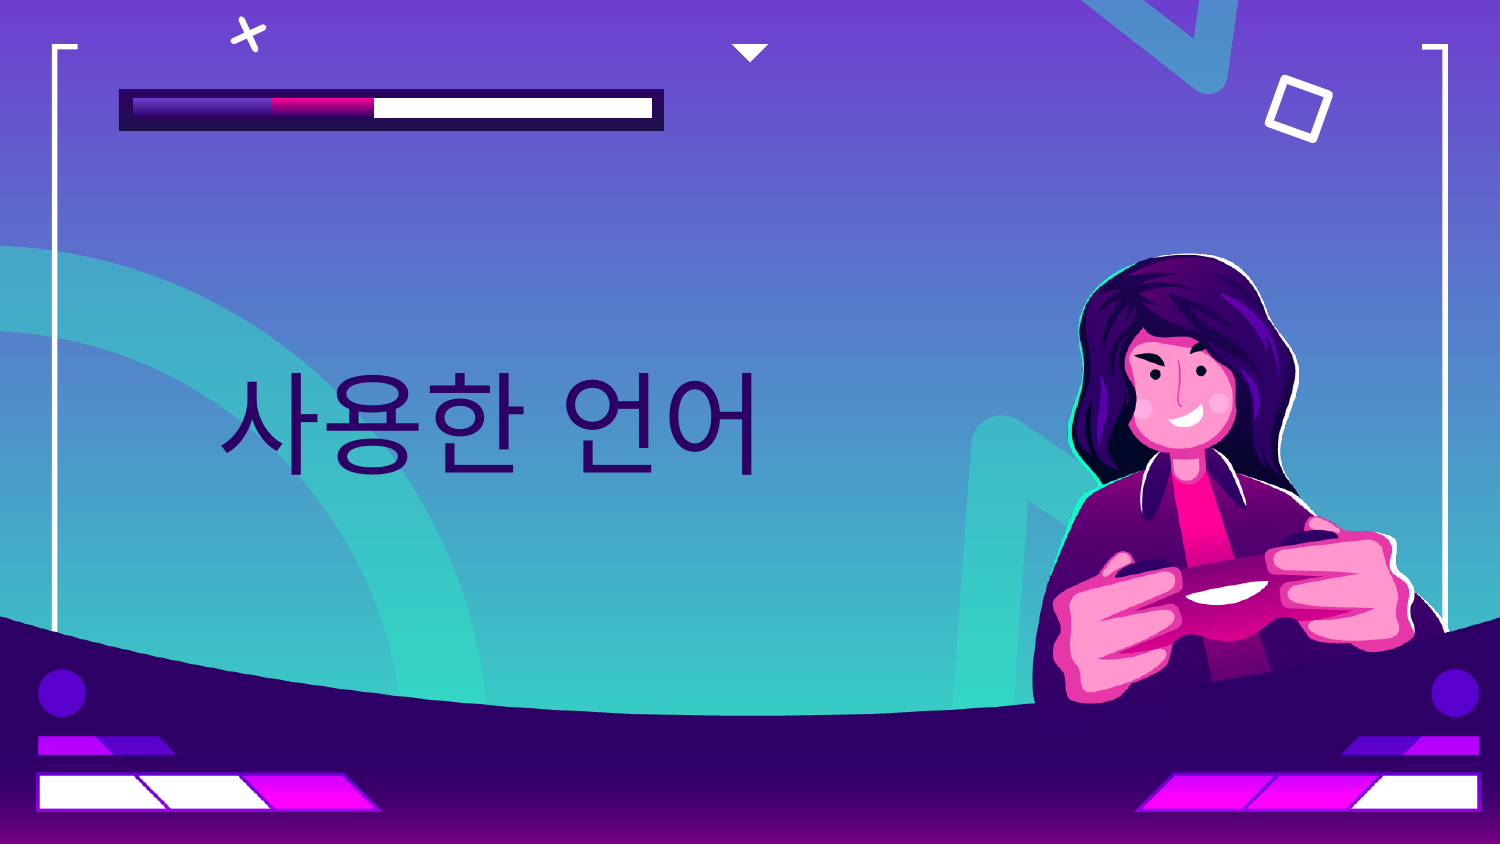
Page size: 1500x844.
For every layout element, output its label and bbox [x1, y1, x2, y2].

text_box [118, 89, 665, 131]
picture [0, 0, 1500, 844]
